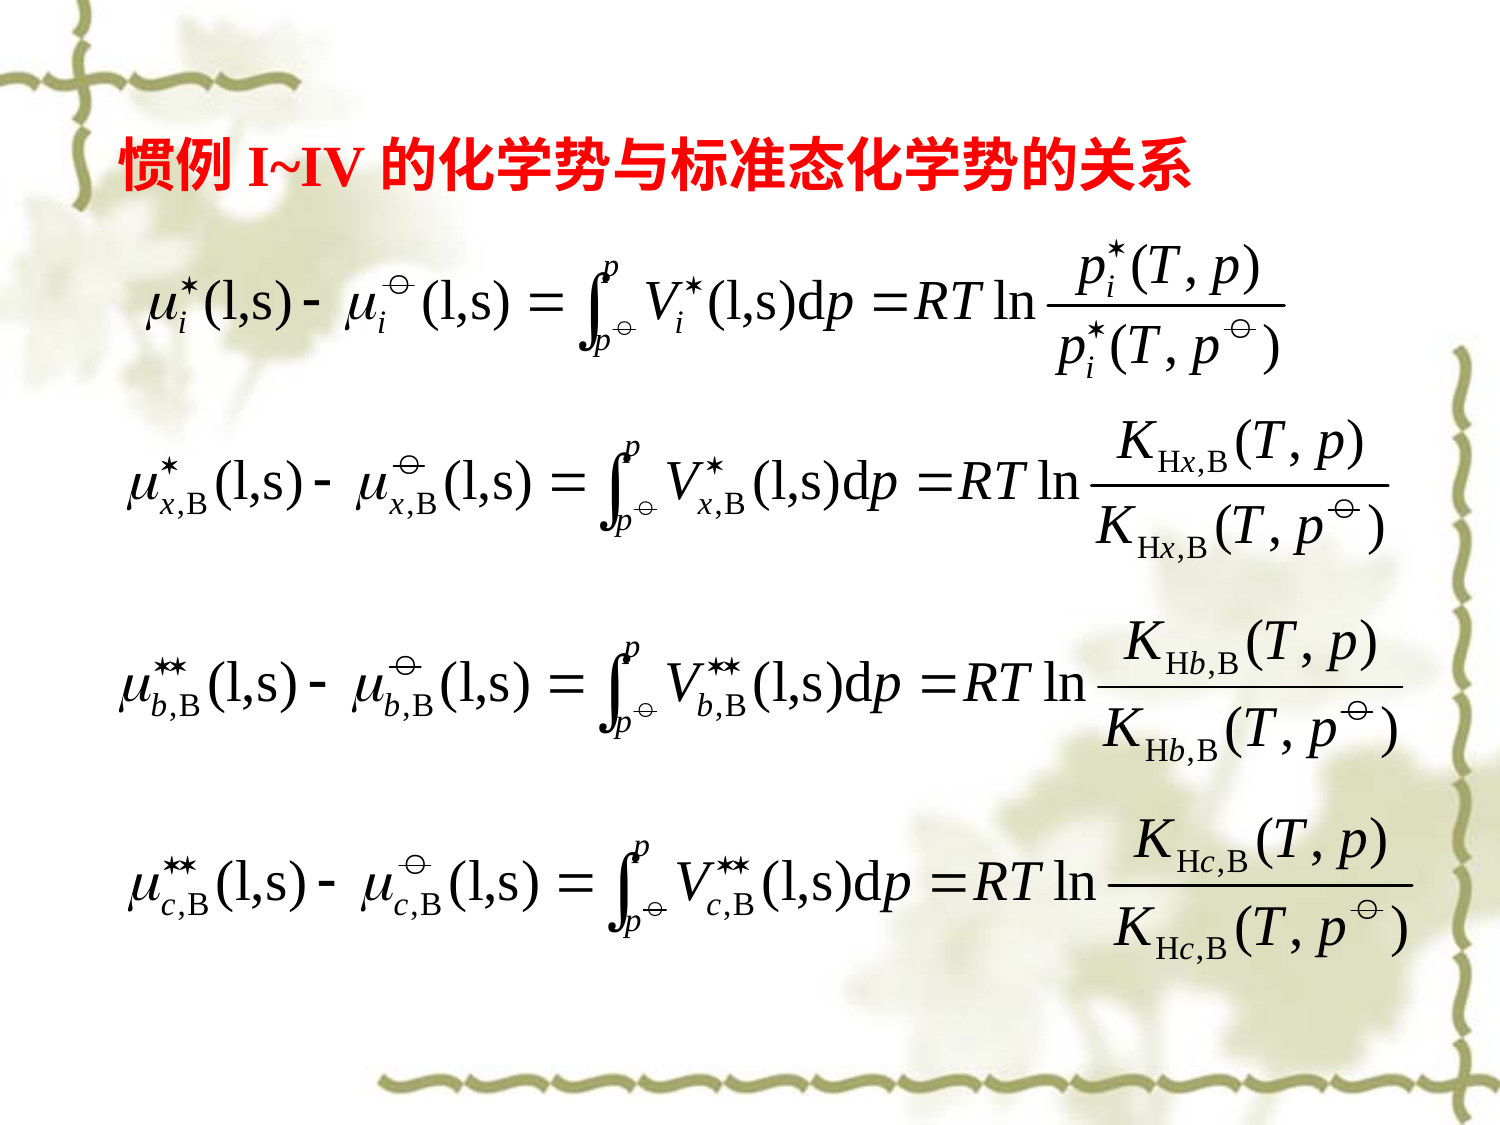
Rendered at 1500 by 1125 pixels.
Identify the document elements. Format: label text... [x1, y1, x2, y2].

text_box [115, 405, 1400, 575]
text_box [135, 220, 1297, 391]
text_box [107, 605, 1415, 779]
text_box 惯例I~IV的化学势与标准态化学势的关系 [102, 121, 1449, 206]
picture [0, 0, 1500, 1125]
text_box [116, 803, 1425, 977]
